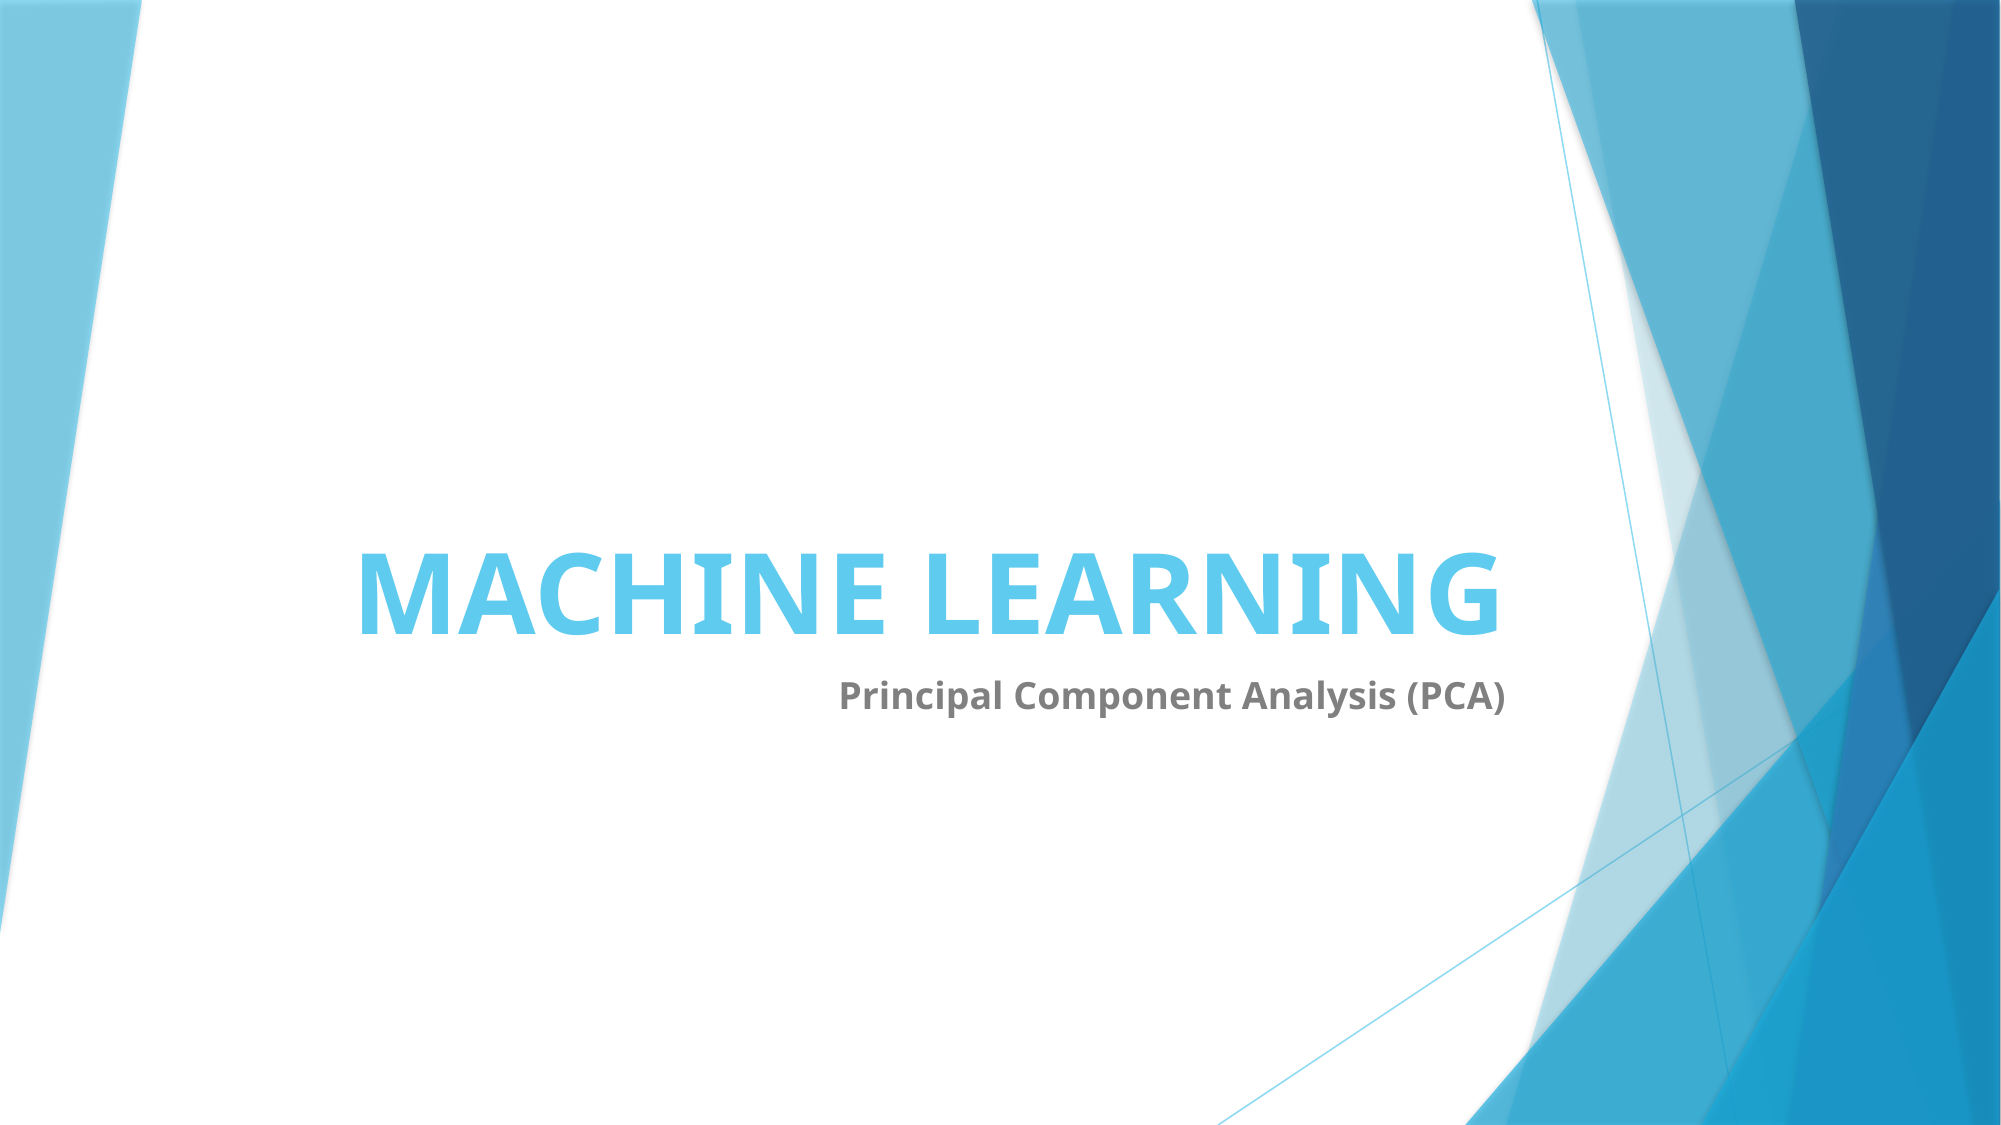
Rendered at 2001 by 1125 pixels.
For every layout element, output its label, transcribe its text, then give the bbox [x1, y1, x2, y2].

title MACHINE LEARNING [247, 394, 1522, 664]
subtitle Principal Component Analysis (PCA) [247, 664, 1522, 845]
